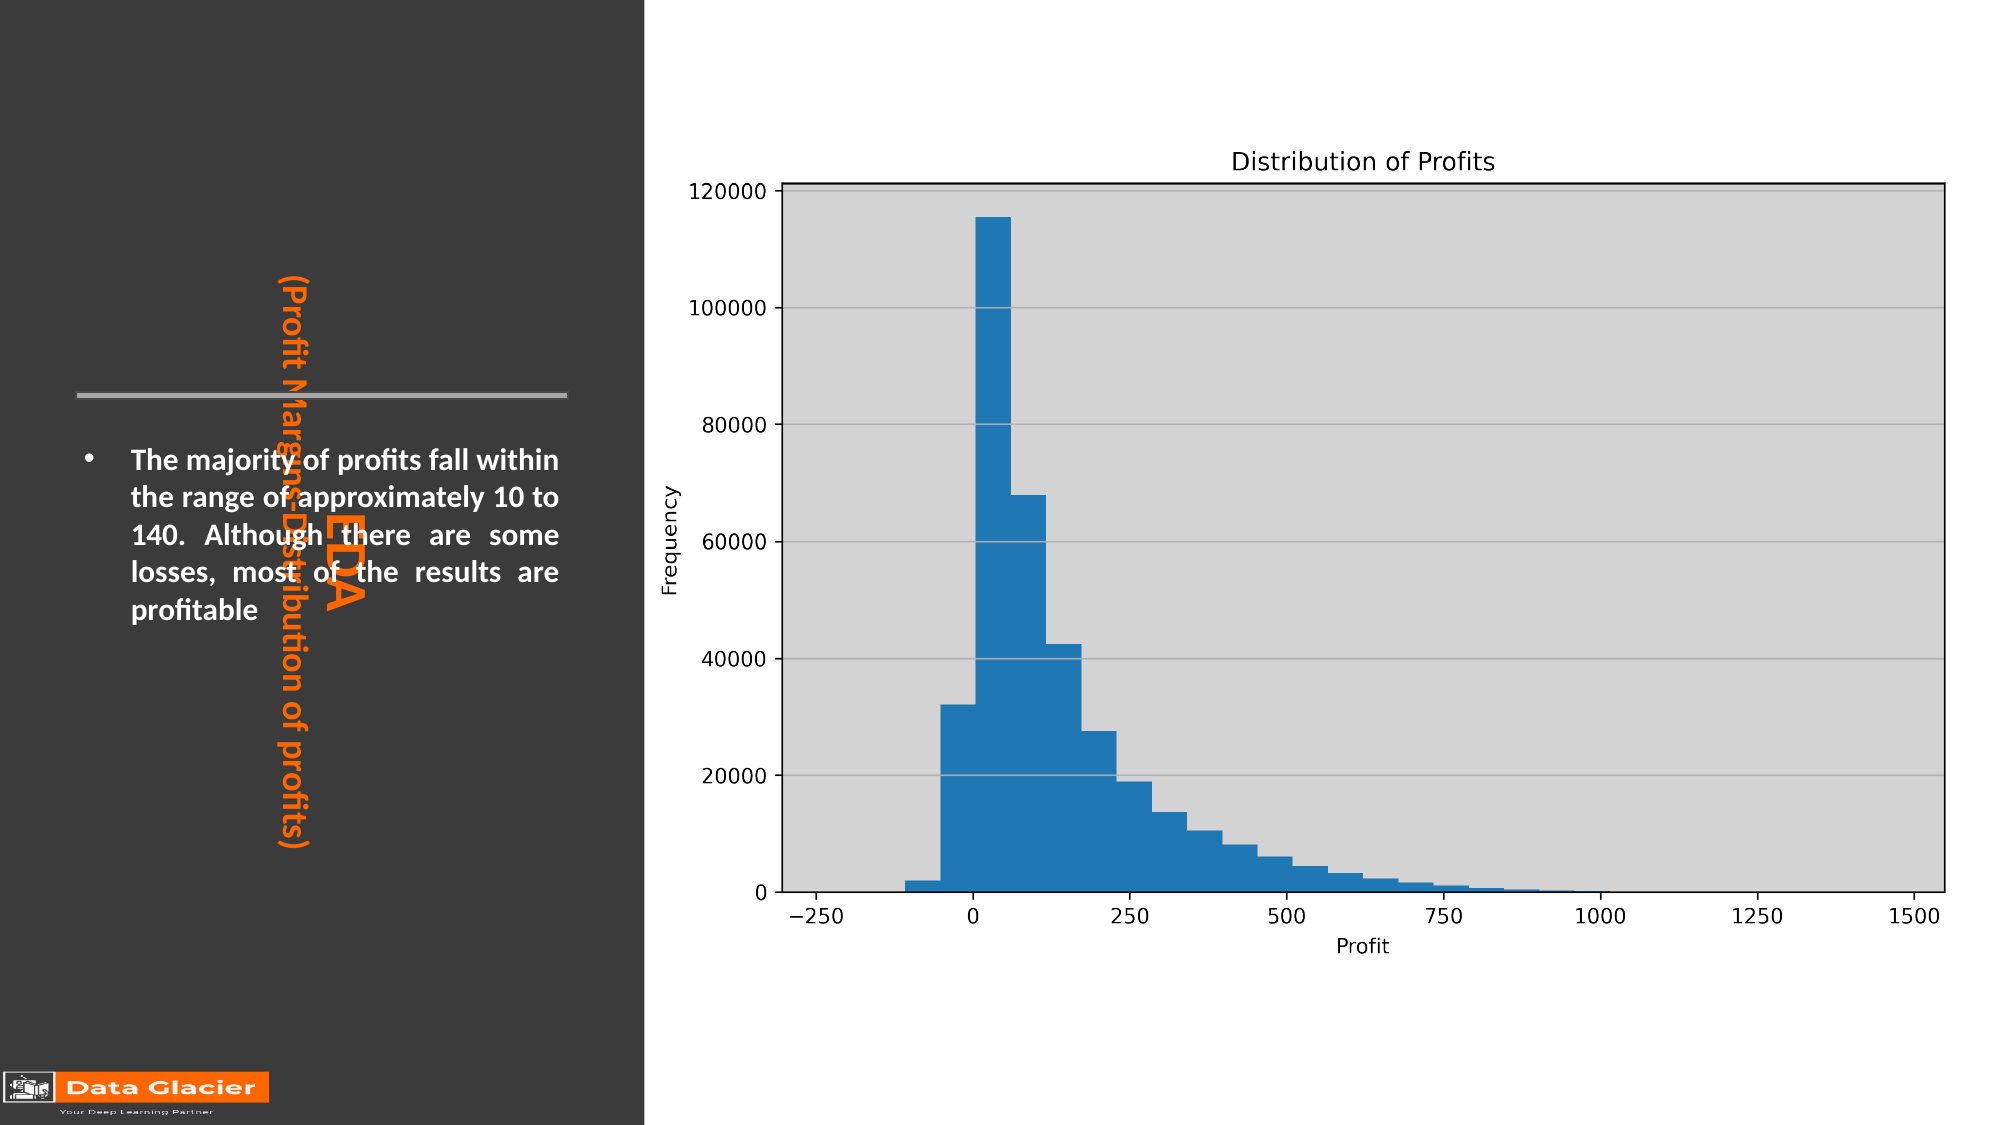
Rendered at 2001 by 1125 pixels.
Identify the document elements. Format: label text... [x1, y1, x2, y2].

title EDA (Profit Margins-Distribution of profits) [0, 0, 645, 1125]
picture [0, 1011, 272, 1125]
text_box [75, 391, 569, 400]
text_box The majority of profits fall within the range of approximately 10 to 140. Although there are some losses, most of the results are profitable [69, 431, 575, 634]
picture [644, 135, 1959, 973]
